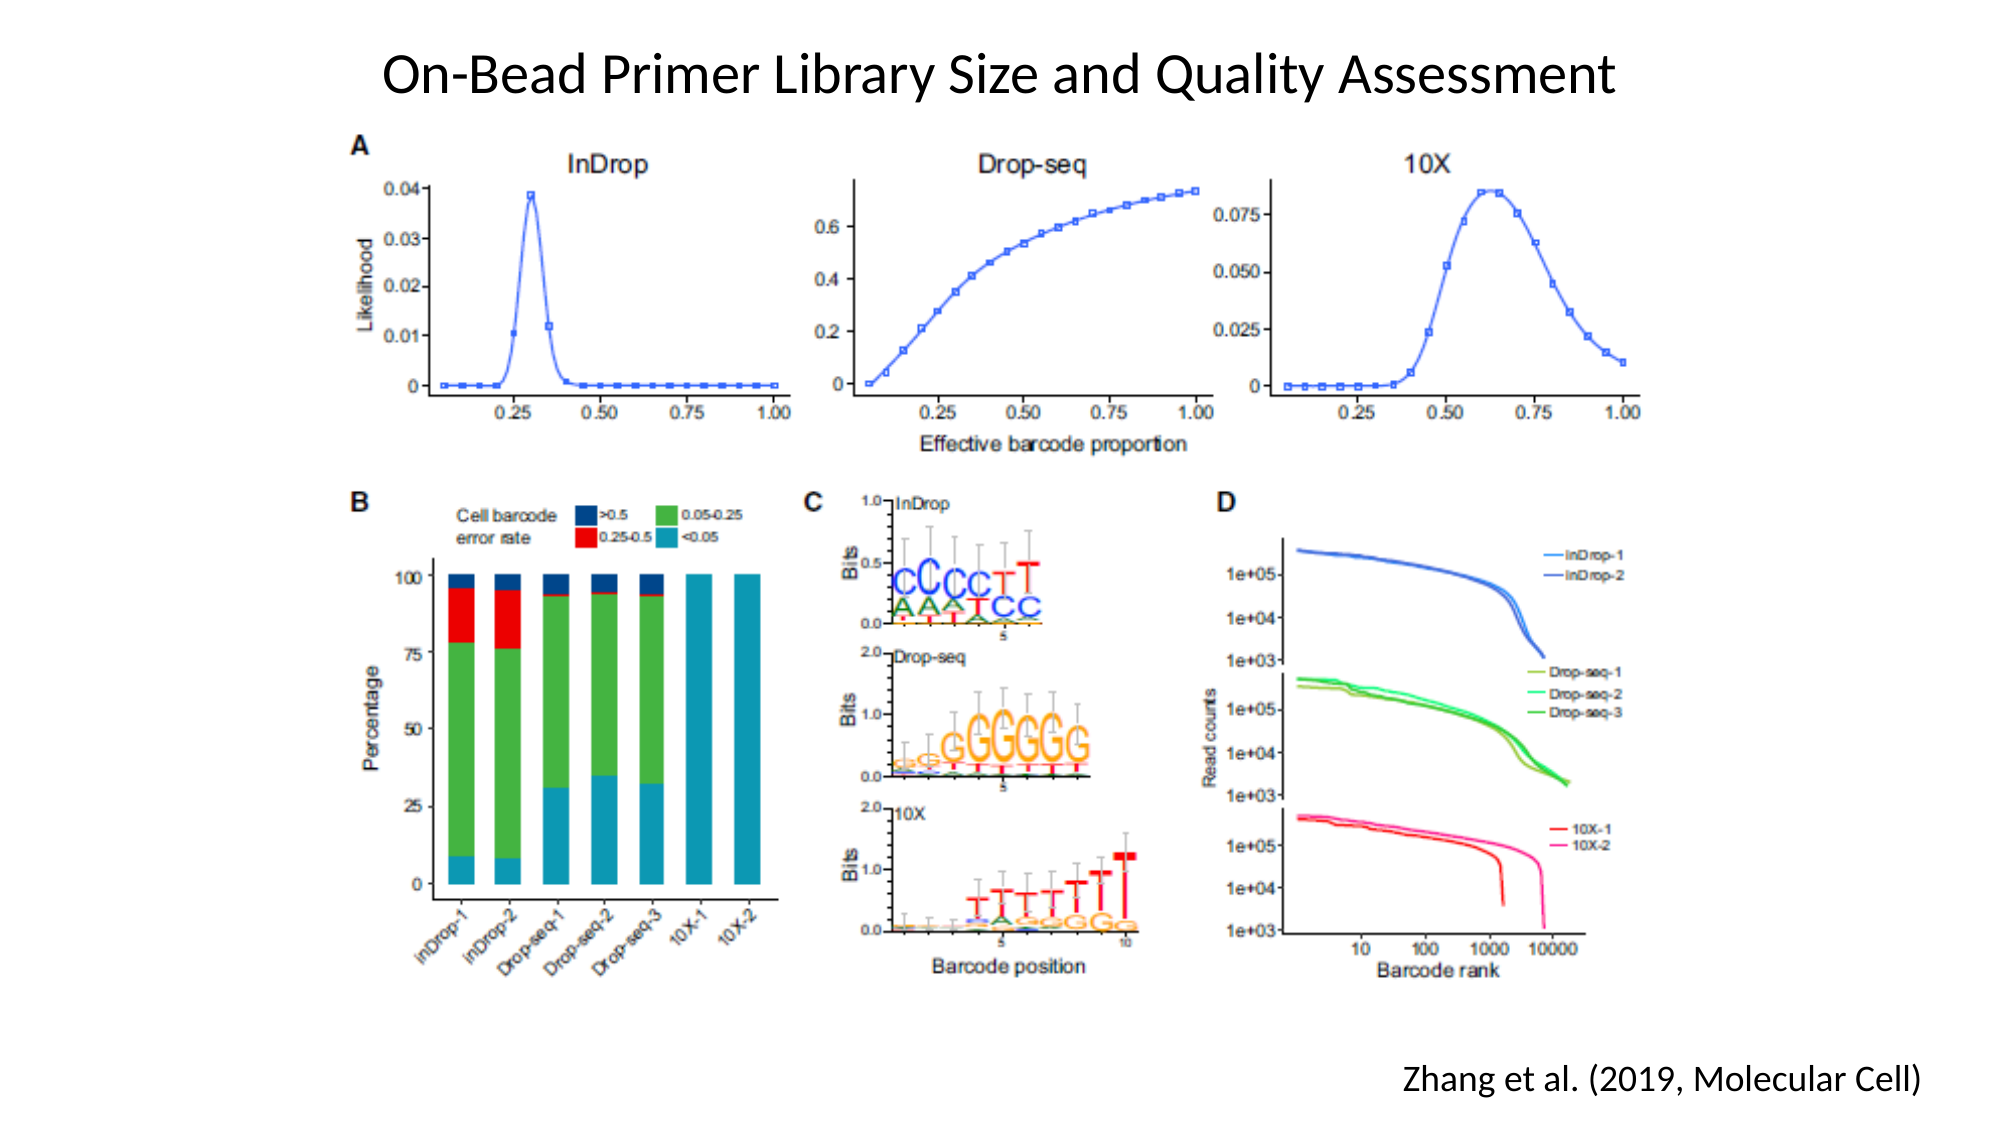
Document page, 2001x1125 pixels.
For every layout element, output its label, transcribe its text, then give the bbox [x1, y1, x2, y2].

text_box On-Bead Primer Library Size and Quality Assessment [367, 28, 1633, 113]
picture [319, 113, 1681, 1012]
text_box Zhang et al. (2019, Molecular Cell) [1388, 1046, 1938, 1106]
